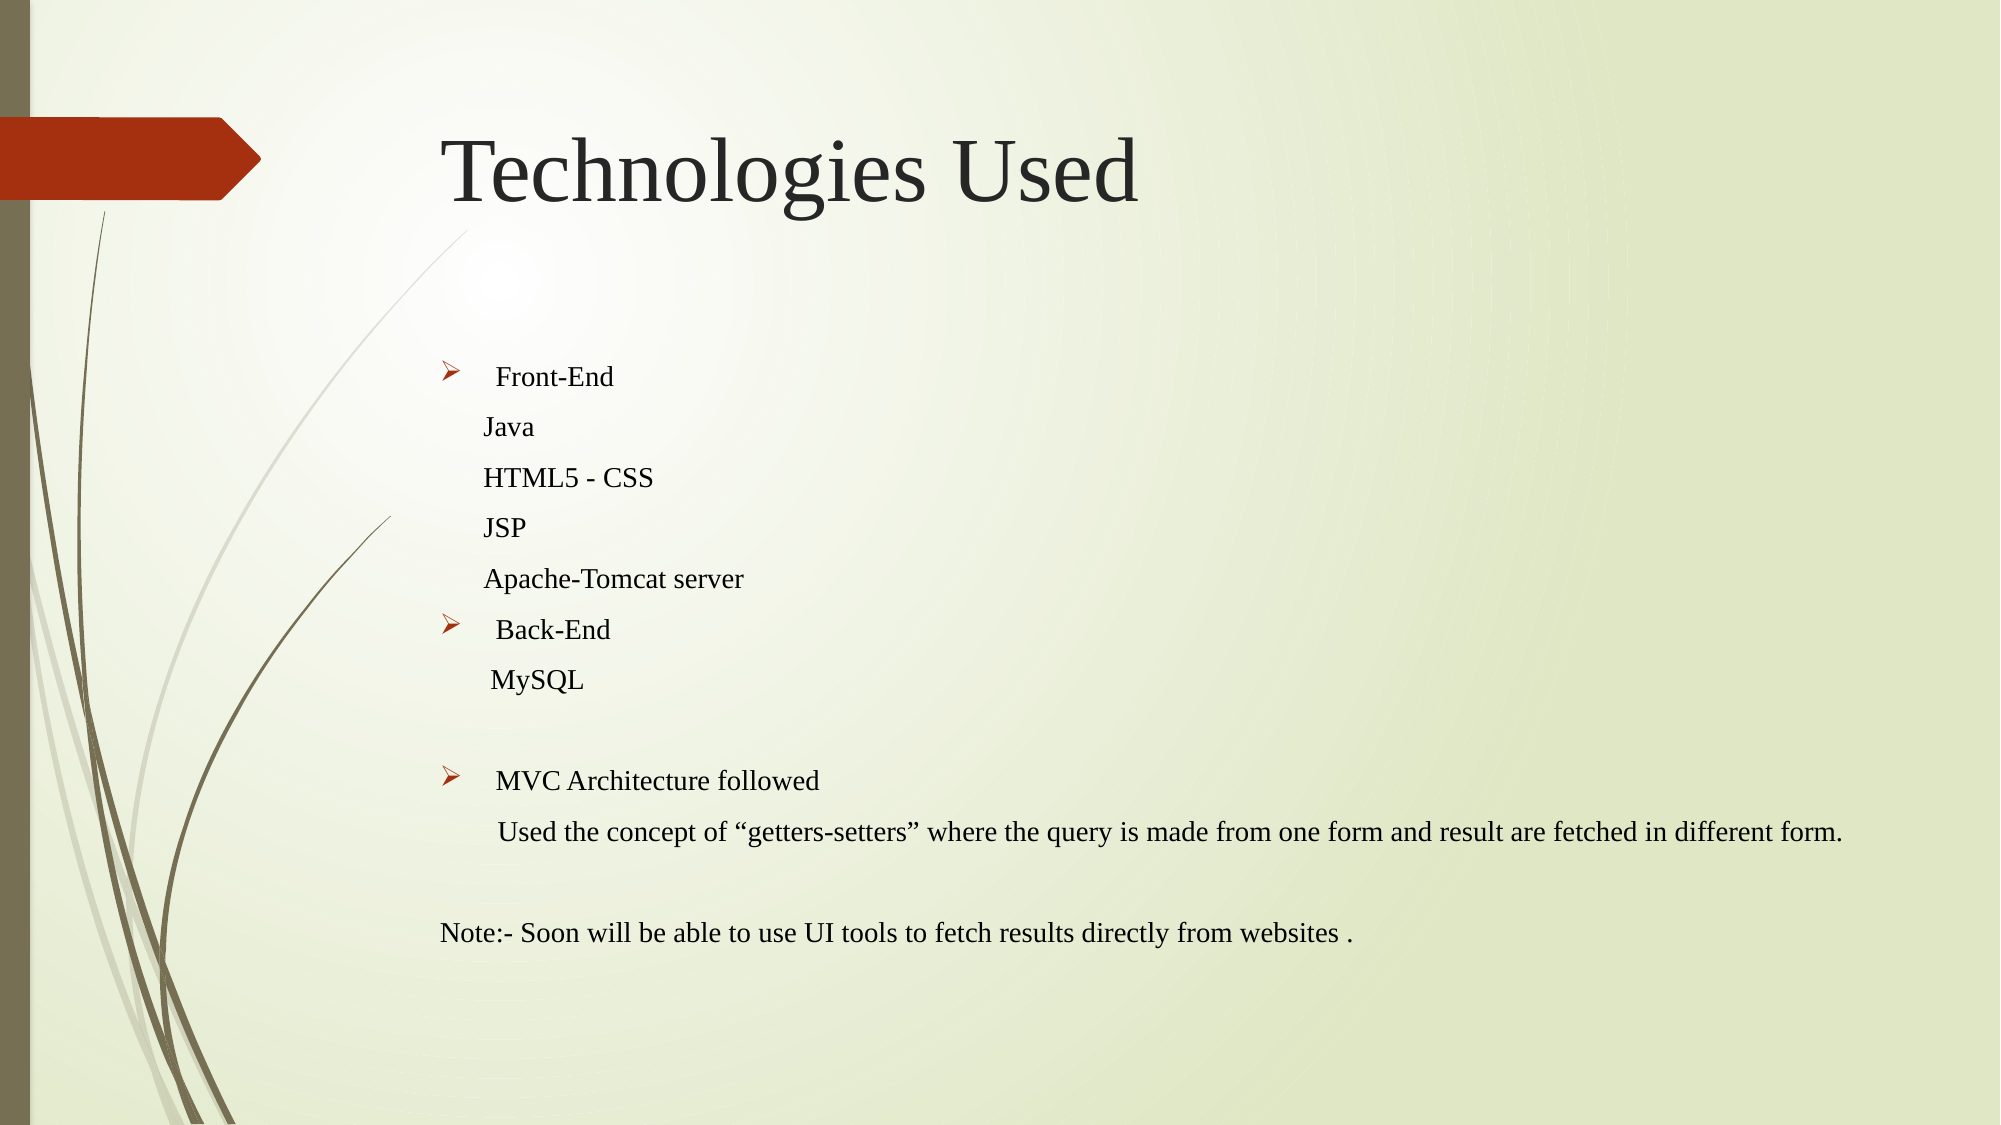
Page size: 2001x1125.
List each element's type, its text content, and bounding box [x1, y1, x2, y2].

list Front-End Java HTML5 - CSS JSP Apache-Tomcat server Back-End MySQL MVC Architecture followed Used the concept of “getters-setters” where the query is made from one form and result are fetched in different form. Note:- Soon will be able to use UI tools to fetch results directly from websites . [424, 350, 1888, 970]
title Technologies Used [425, 102, 1888, 313]
